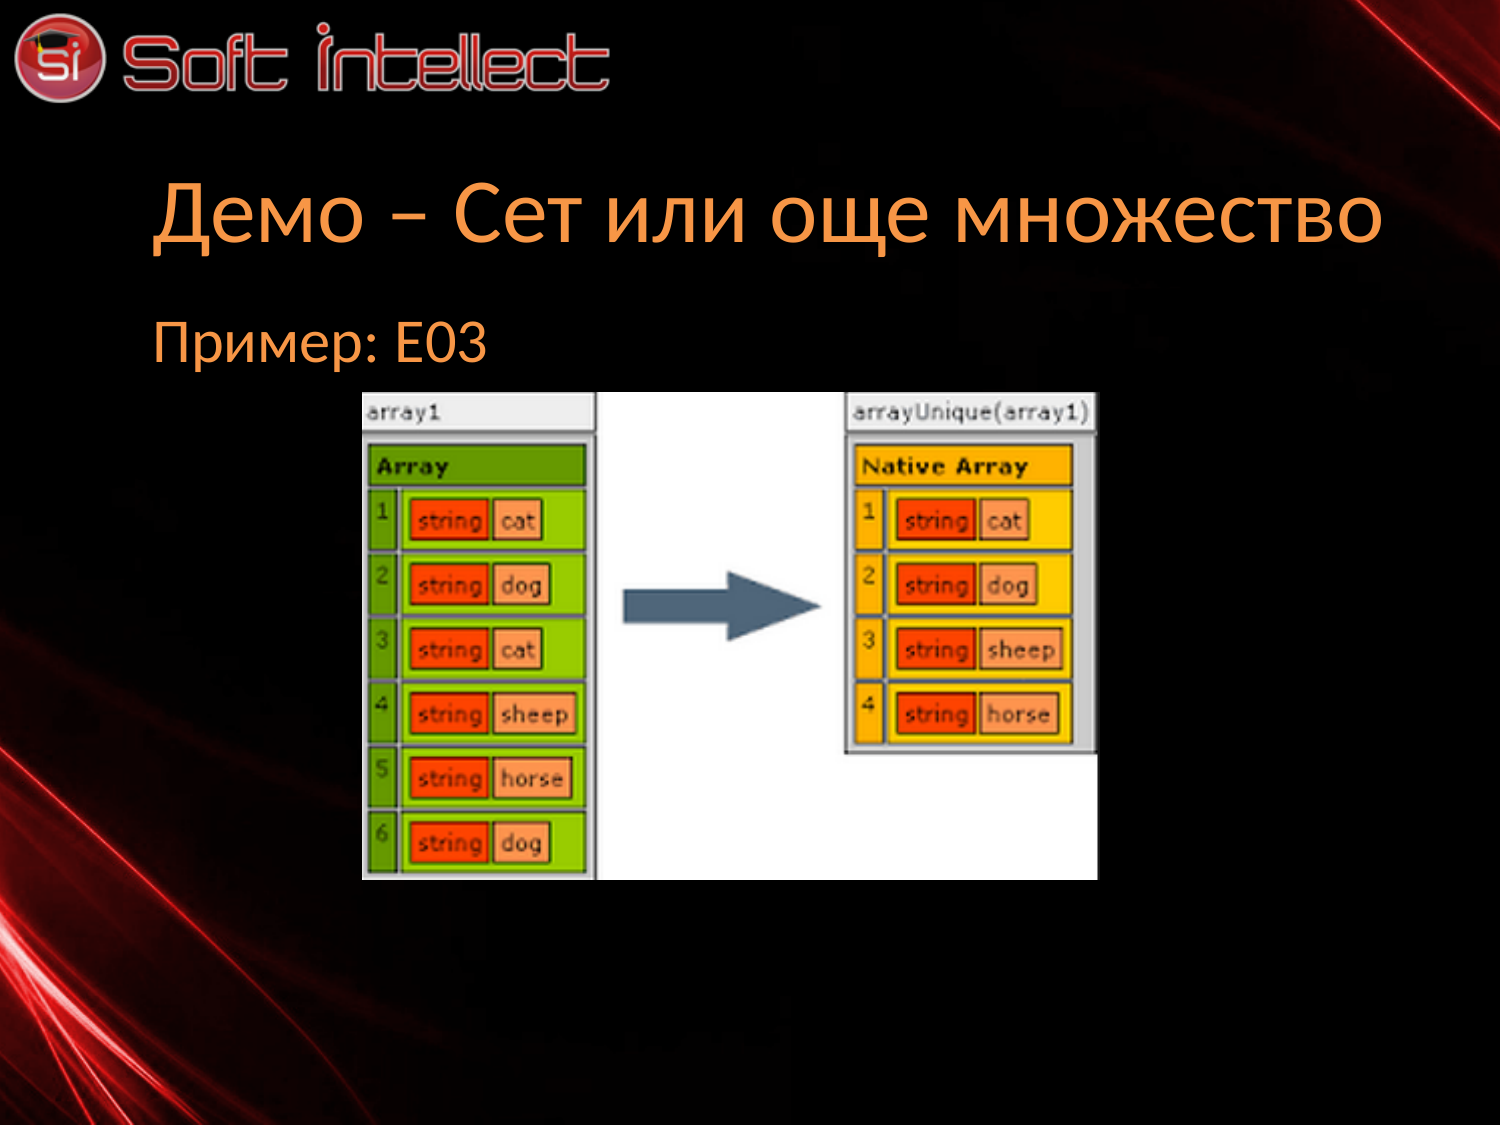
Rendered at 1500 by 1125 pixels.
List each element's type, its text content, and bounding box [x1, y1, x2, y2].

title Демо – Сет или още множество [137, 112, 1488, 206]
text_box Пример: Е03 [137, 206, 1488, 394]
picture [0, 0, 1500, 1125]
